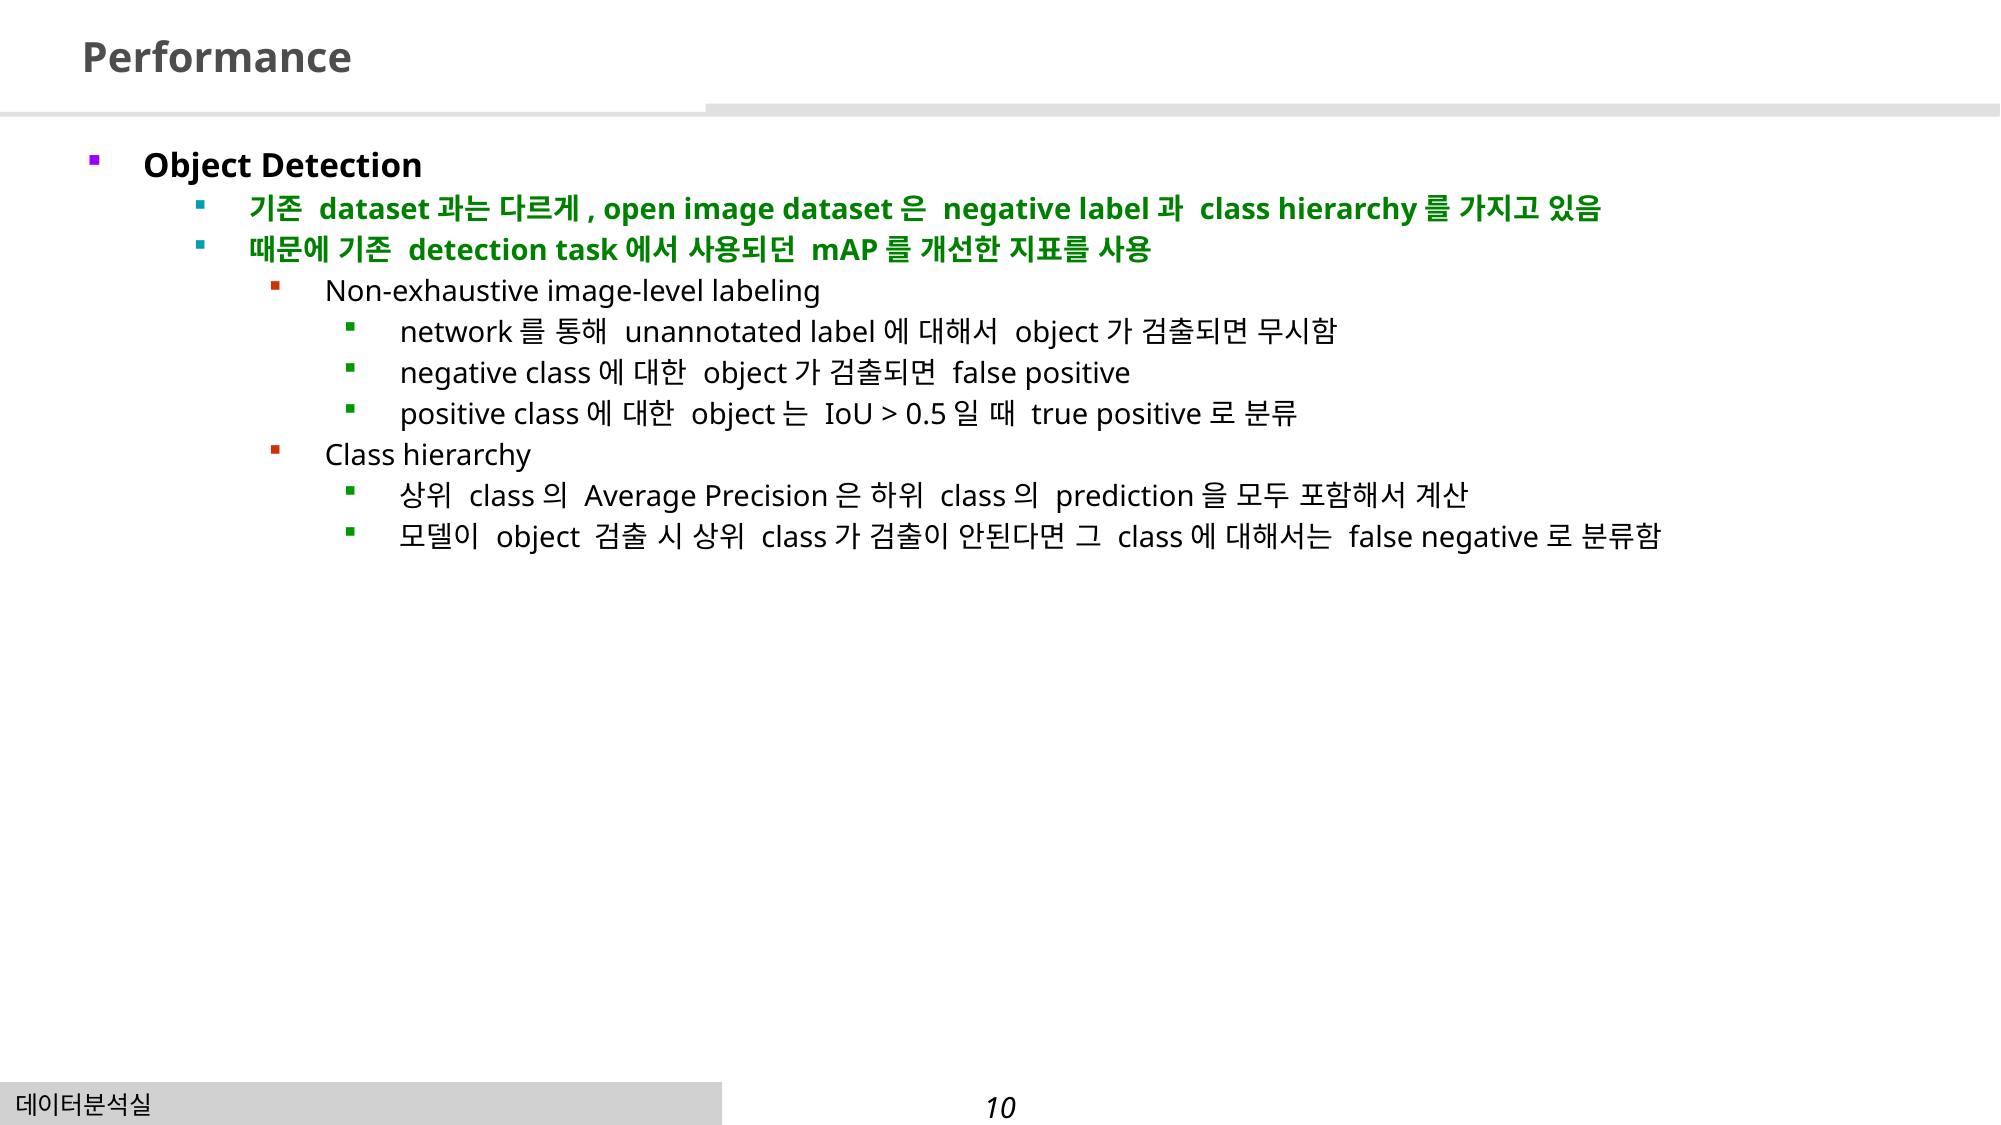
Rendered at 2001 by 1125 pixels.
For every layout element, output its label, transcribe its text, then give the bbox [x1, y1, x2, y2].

text_box Object Detection 기존 dataset과는 다르게, open image dataset은 negative label과 class hierarchy를 가지고 있음 때문에 기존 detection task에서 사용되던 mAP를 개선한 지표를 사용 Non-exhaustive image-level labeling network를 통해 unannotated label에 대해서 object가 검출되면 무시함 negative class에 대한 object가 검출되면 false positive positive class에 대한 object는 IoU > 0.5일 때 true positive로 분류 Class hierarchy 상위 class의 Average Precision은 하위 class의 prediction을 모두 포함해서 계산 모델이 object 검출 시 상위 class가 검출이 안된다면 그 class에 대해서는 false negative로 분류함 [71, 137, 1939, 1063]
title Performance [66, 12, 1939, 100]
